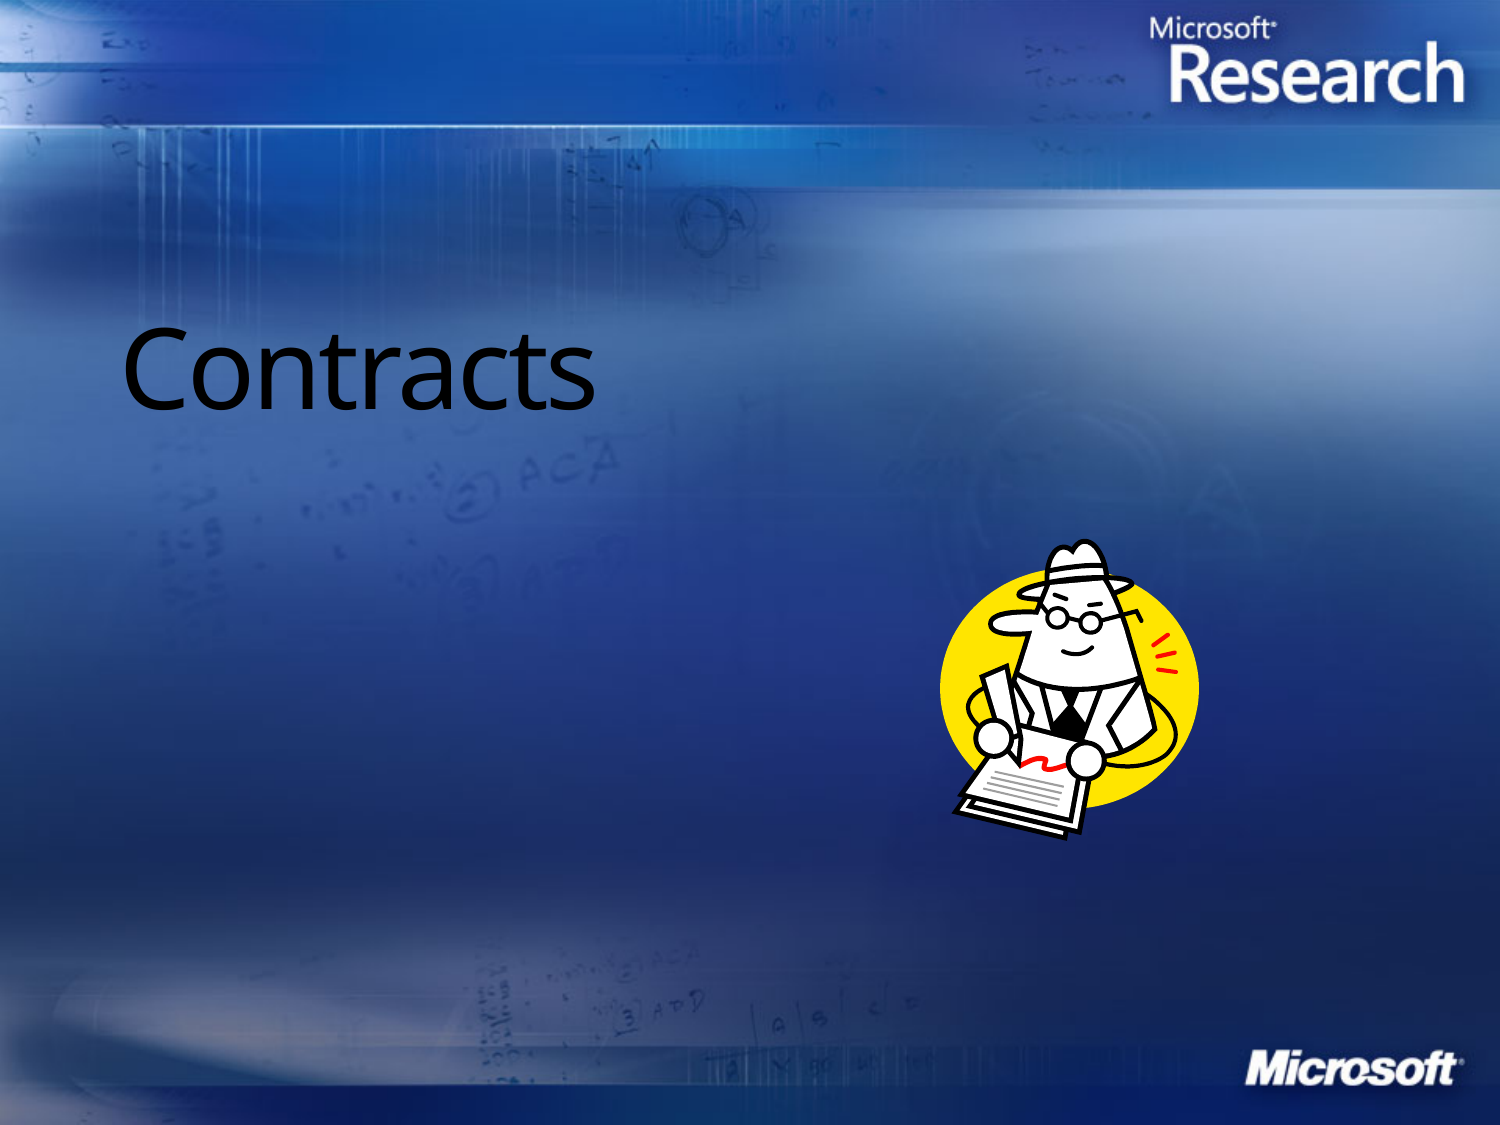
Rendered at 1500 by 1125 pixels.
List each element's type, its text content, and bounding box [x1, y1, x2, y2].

picture [0, 0, 1500, 1125]
title Contracts [119, 312, 1380, 563]
